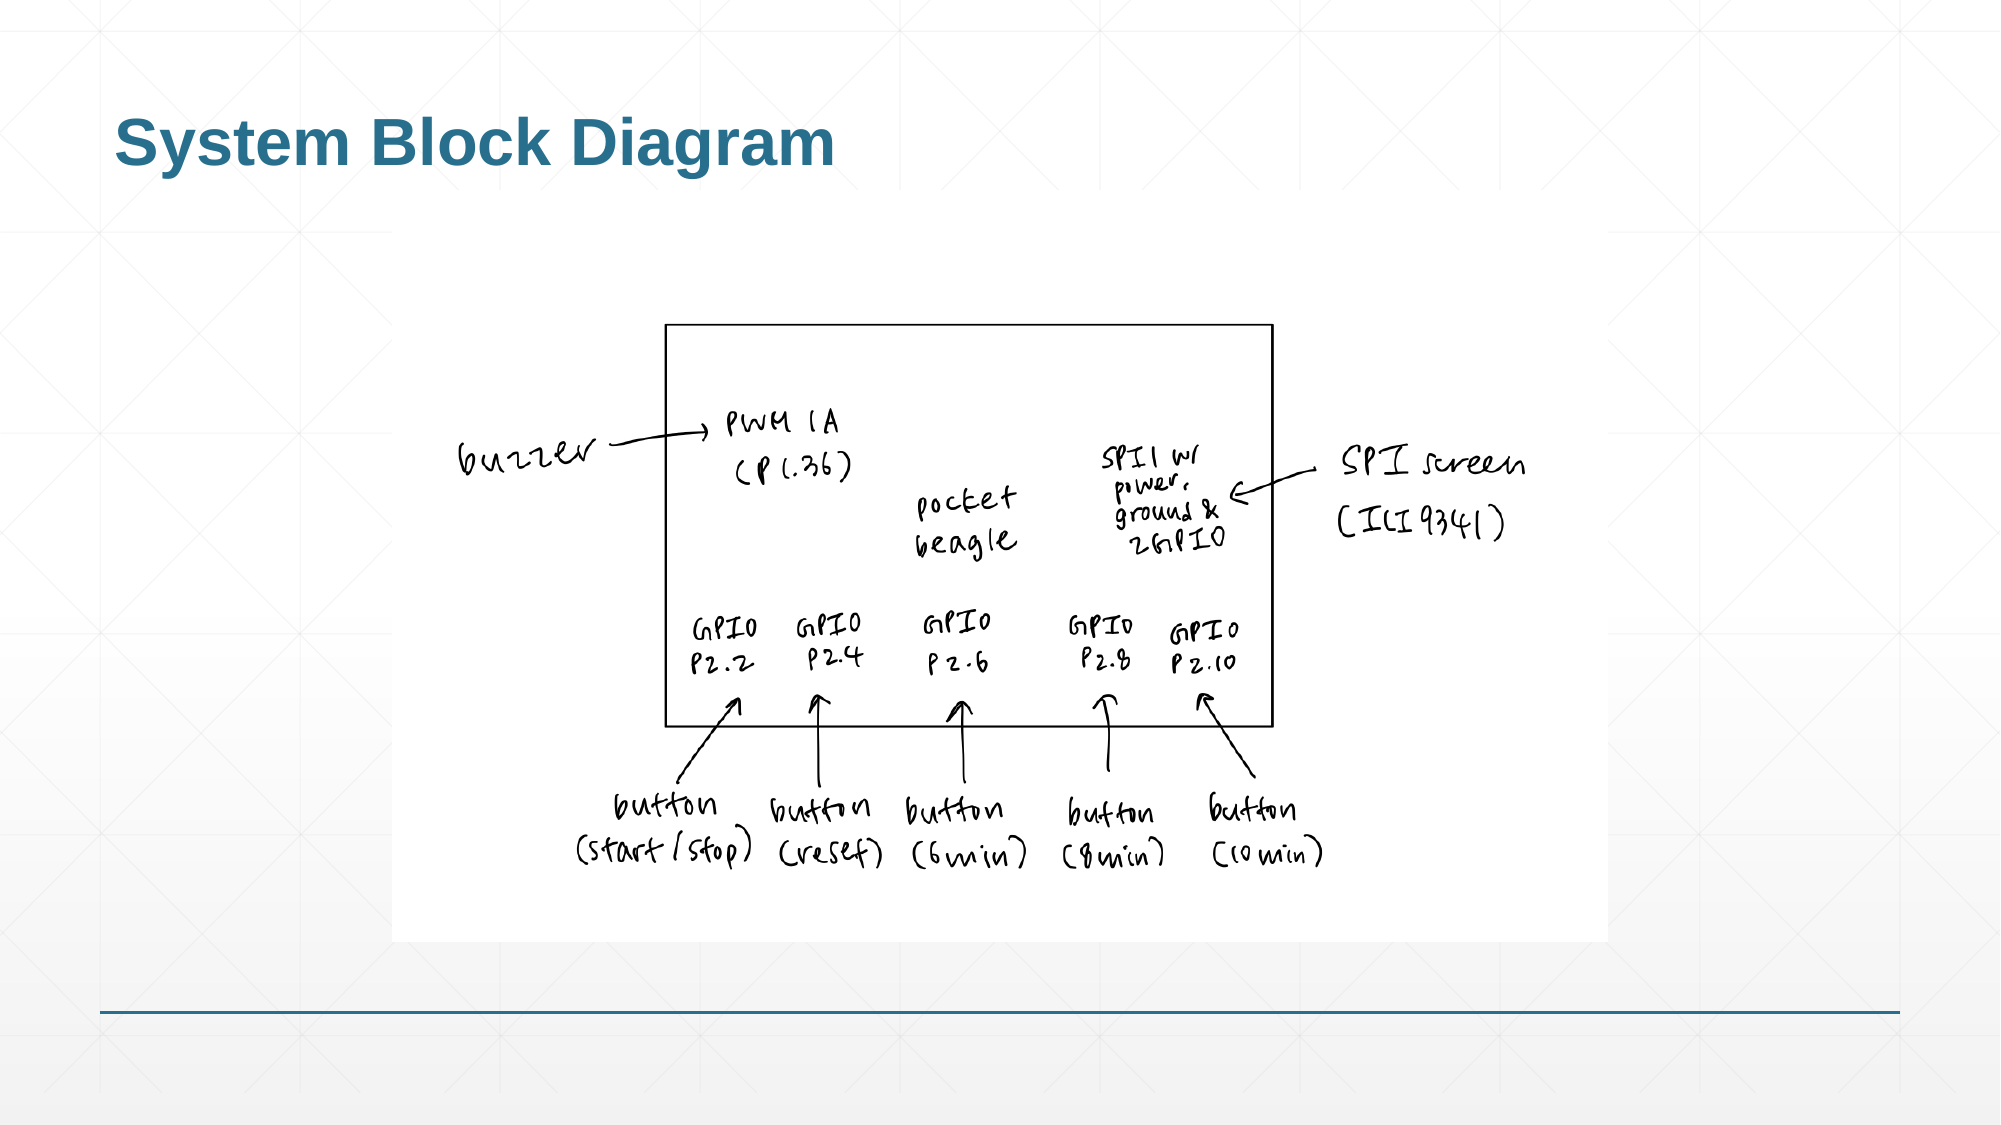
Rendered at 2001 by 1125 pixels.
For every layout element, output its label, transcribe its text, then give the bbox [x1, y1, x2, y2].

title System Block Diagram [99, 37, 1900, 188]
picture [392, 190, 1608, 942]
